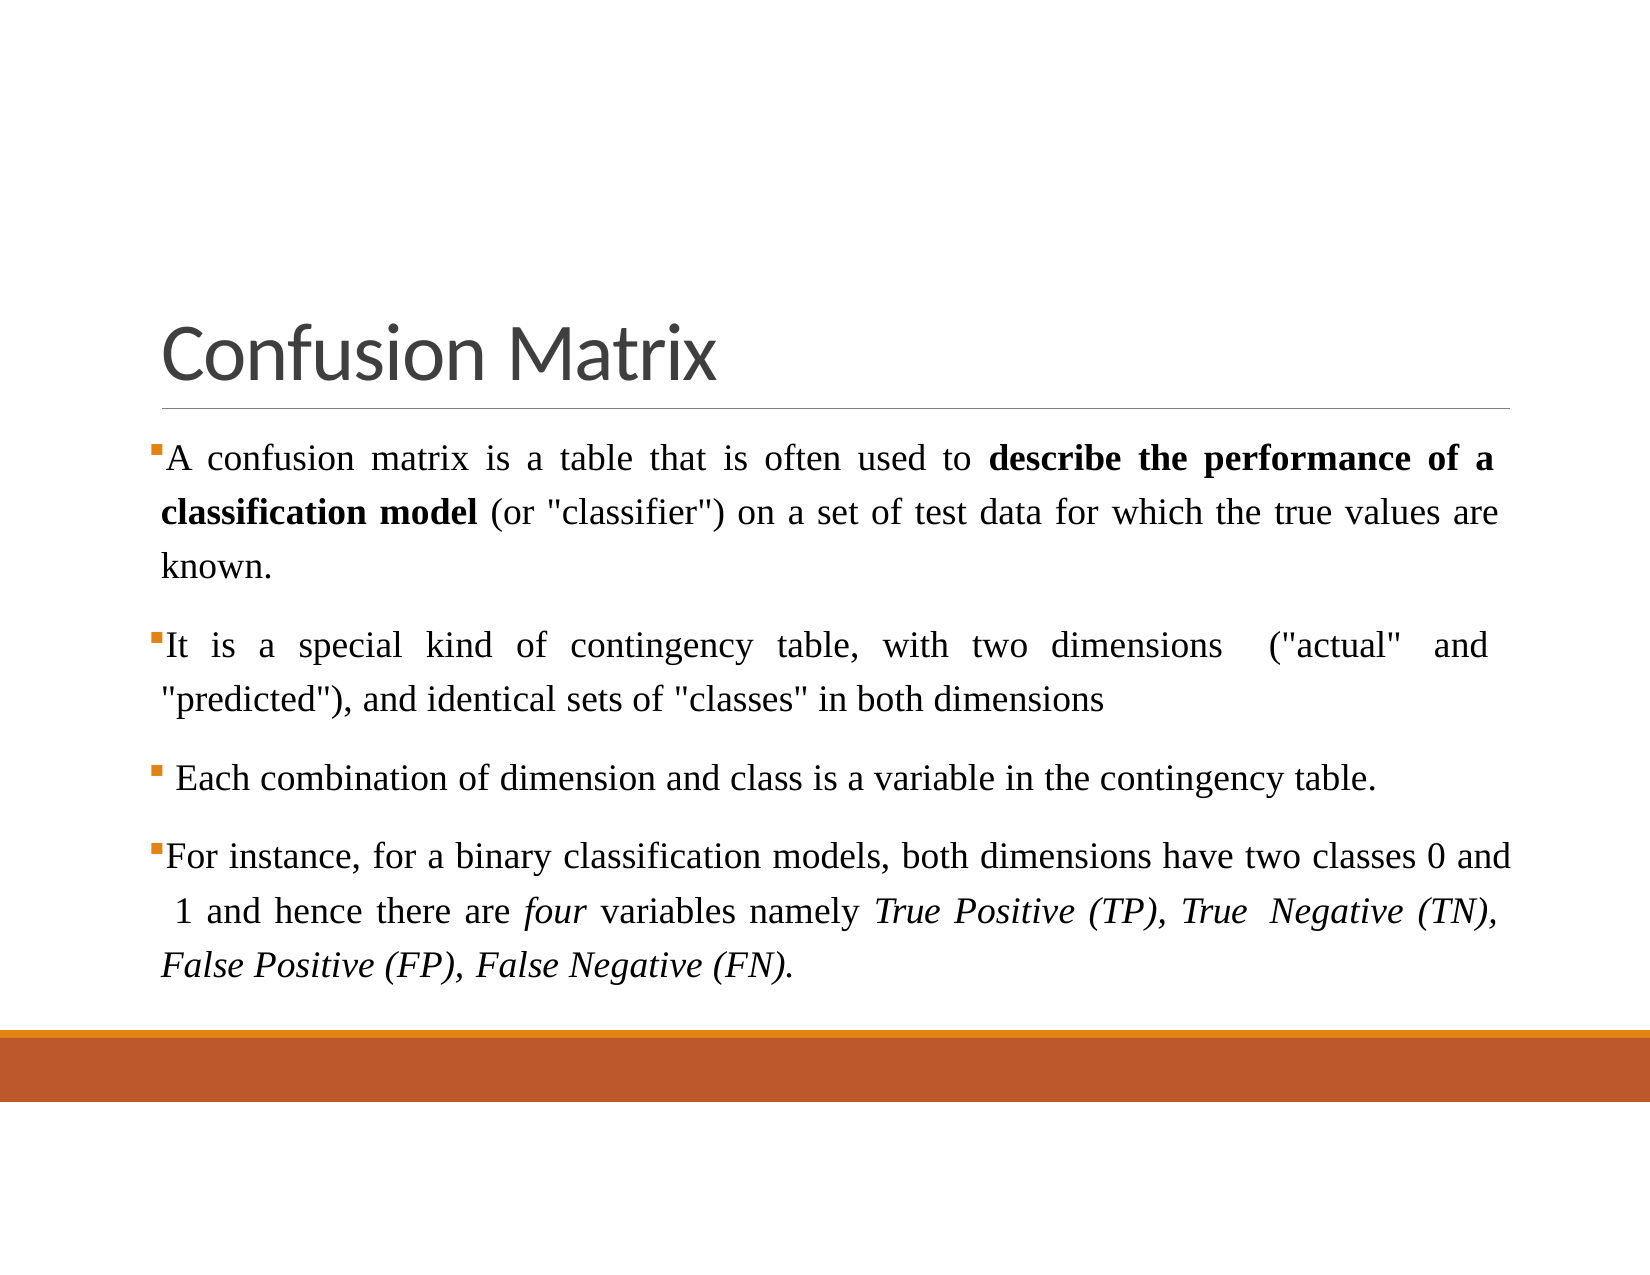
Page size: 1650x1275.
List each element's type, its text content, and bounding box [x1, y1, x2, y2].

text_box A confusion matrix is a table that is often used to describe the performance of a classification model (or "classifier") on a set of test data for which the true values are known. It is a special kind of contingency table, with two dimensions ("actual" and "predicted"), and identical sets of "classes" in both dimensions Each combination of dimension and class is a variable in the contingency table. For instance, for a binary classification models, both dimensions have two classes 0 and 1 and hence there are four variables namely True Positive (TP), True Negative (TN), False Positive (FP), False Negative (FN). [146, 421, 1512, 986]
picture [0, 1030, 1650, 1102]
title Confusion Matrix [158, 295, 719, 421]
